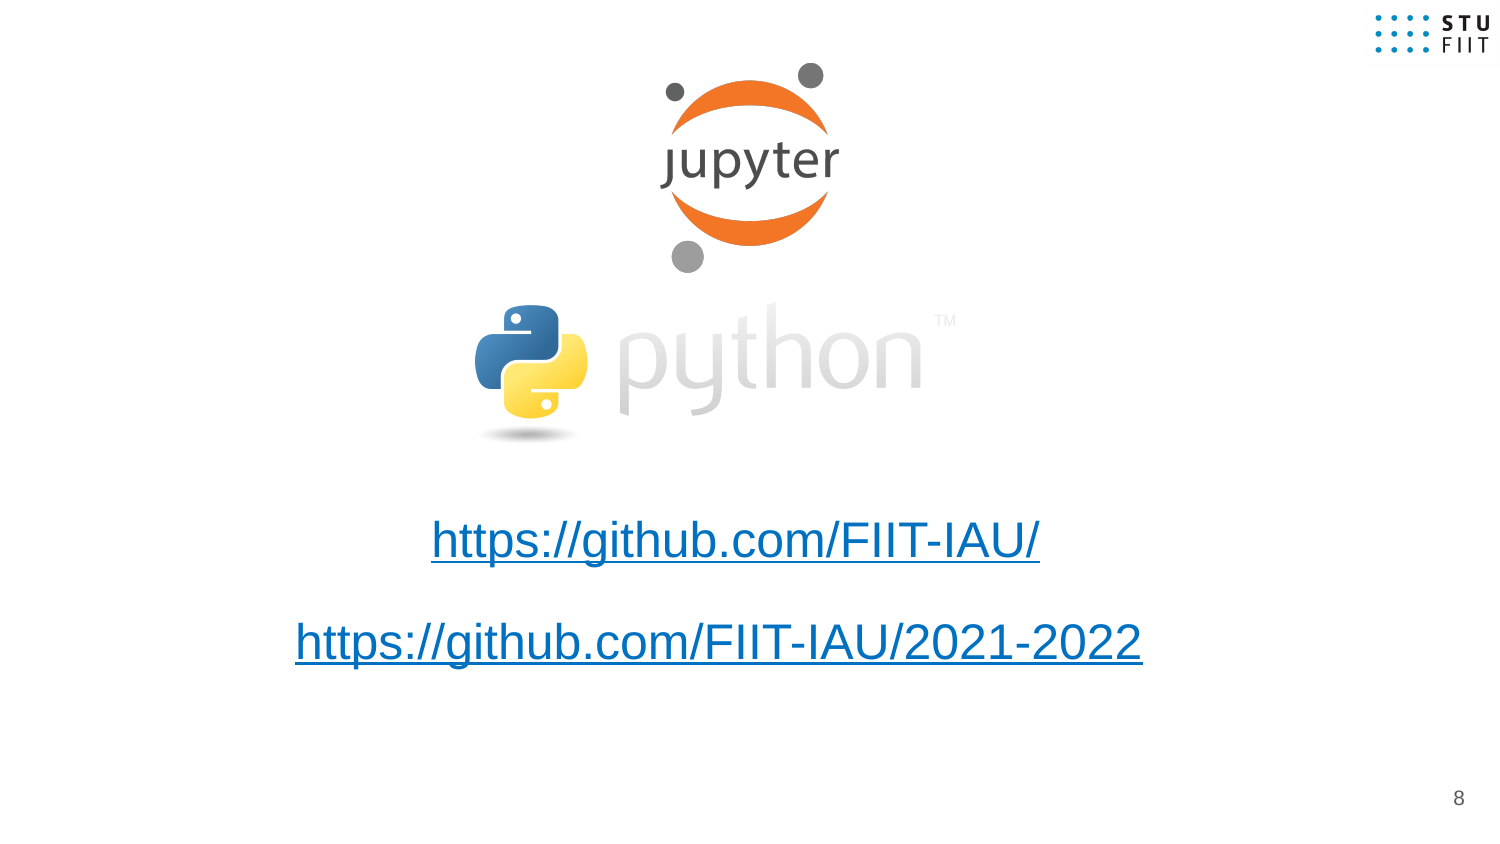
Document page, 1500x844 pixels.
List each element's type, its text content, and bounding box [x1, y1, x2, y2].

picture [1364, 0, 1500, 68]
slide_number ‹#› [1389, 764, 1480, 830]
title https://github.com/FIIT-IAU/ https://github.com/FIIT-IAU/2021-2022 [51, 473, 1449, 708]
picture [658, 60, 842, 274]
picture [461, 285, 1039, 450]
